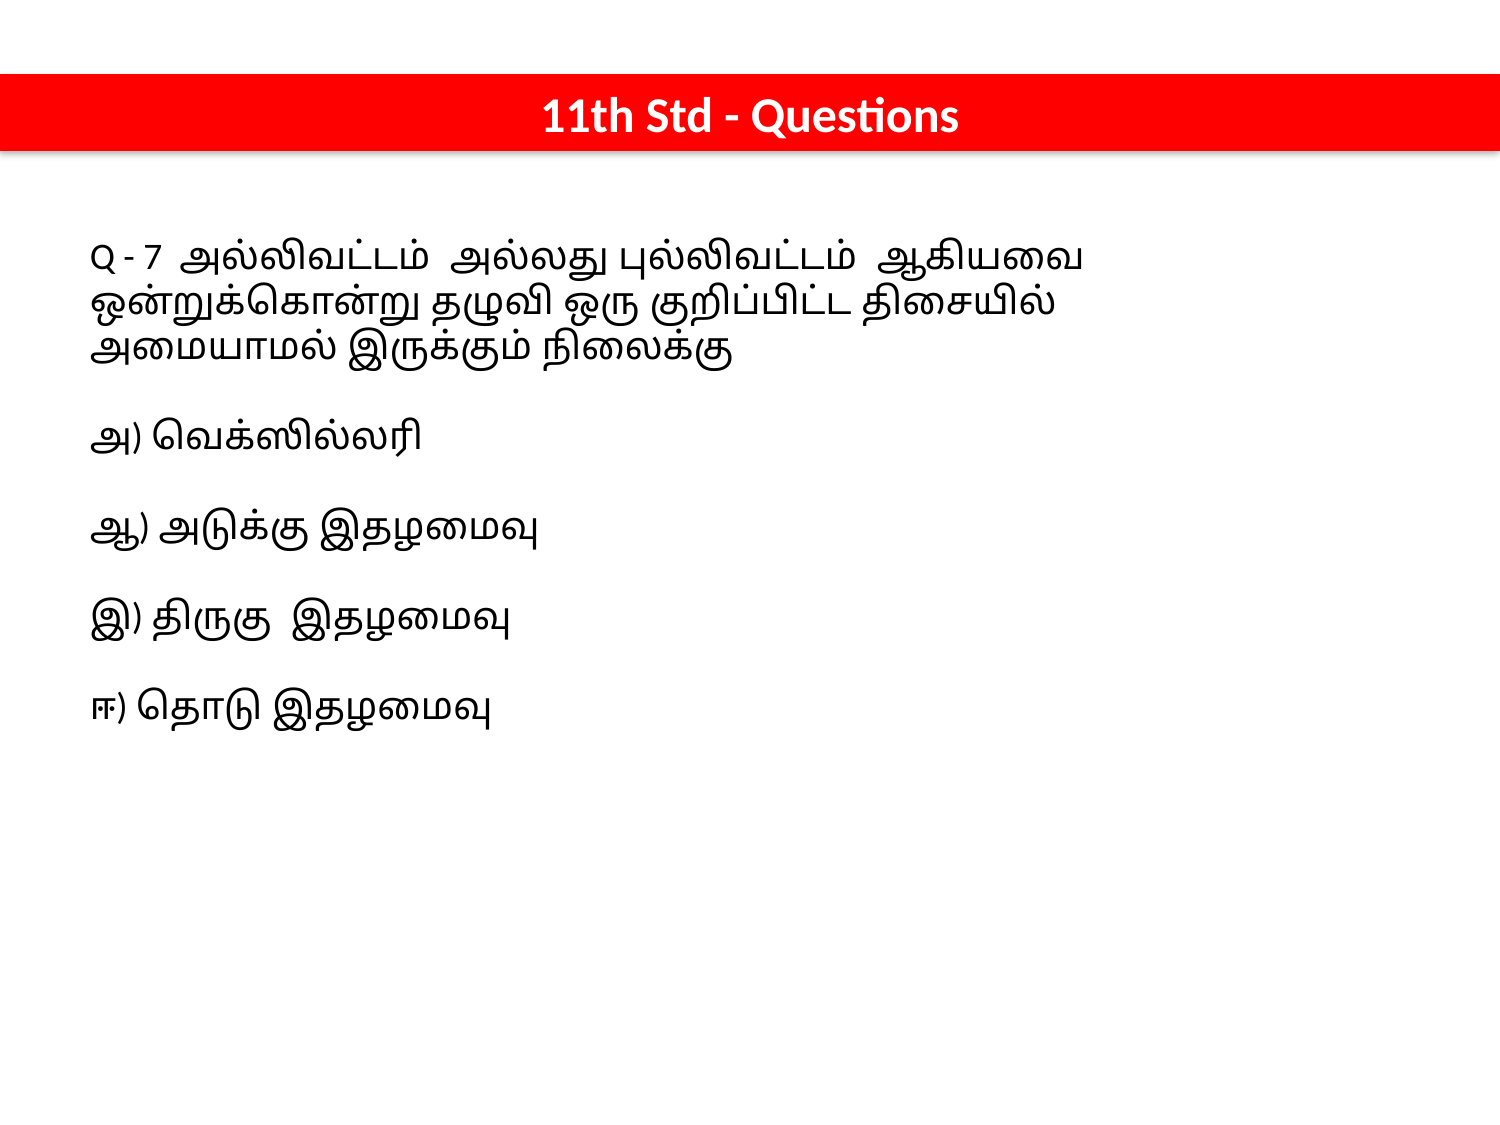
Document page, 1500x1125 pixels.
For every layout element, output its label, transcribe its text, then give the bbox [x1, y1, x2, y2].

text_box Q - 7 அல்லிவட்டம் அல்லது புல்லிவட்டம் ஆகியவை ஒன்றுக்கொன்று தழுவி ஒரு குறிப்பிட்ட திசையில் அமையாமல் இருக்கும் நிலைக்கு அ) வெக்ஸில்லரி ஆ) அடுக்கு இதழமைவு இ) திருகு இதழமைவு ஈ) தொடு இதழமைவு [74, 224, 1275, 735]
text_box 11th Std - Questions [0, 74, 1500, 151]
